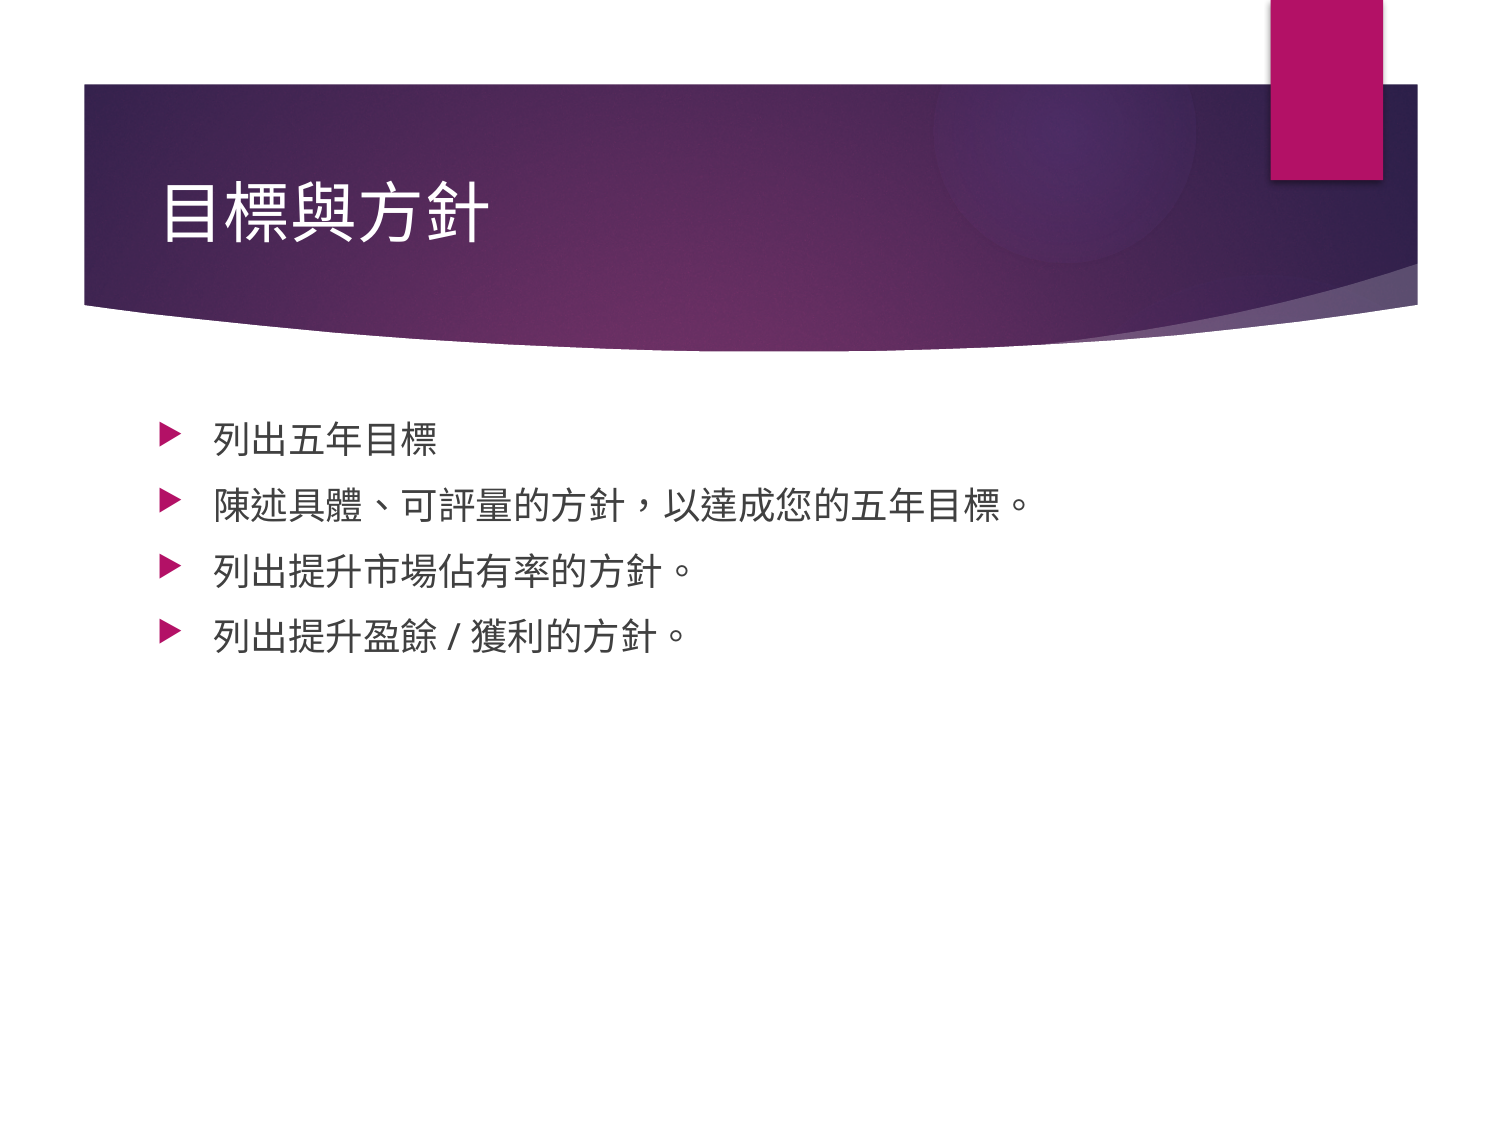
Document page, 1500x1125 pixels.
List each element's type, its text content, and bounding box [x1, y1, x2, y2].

title 目標與方針 [142, 152, 1183, 269]
list 列出五年目標 陳述具體、可評量的方針，以達成您的五年目標。 列出提升市場佔有率的方針。 列出提升盈餘/獲利的方針。 [141, 408, 1183, 988]
